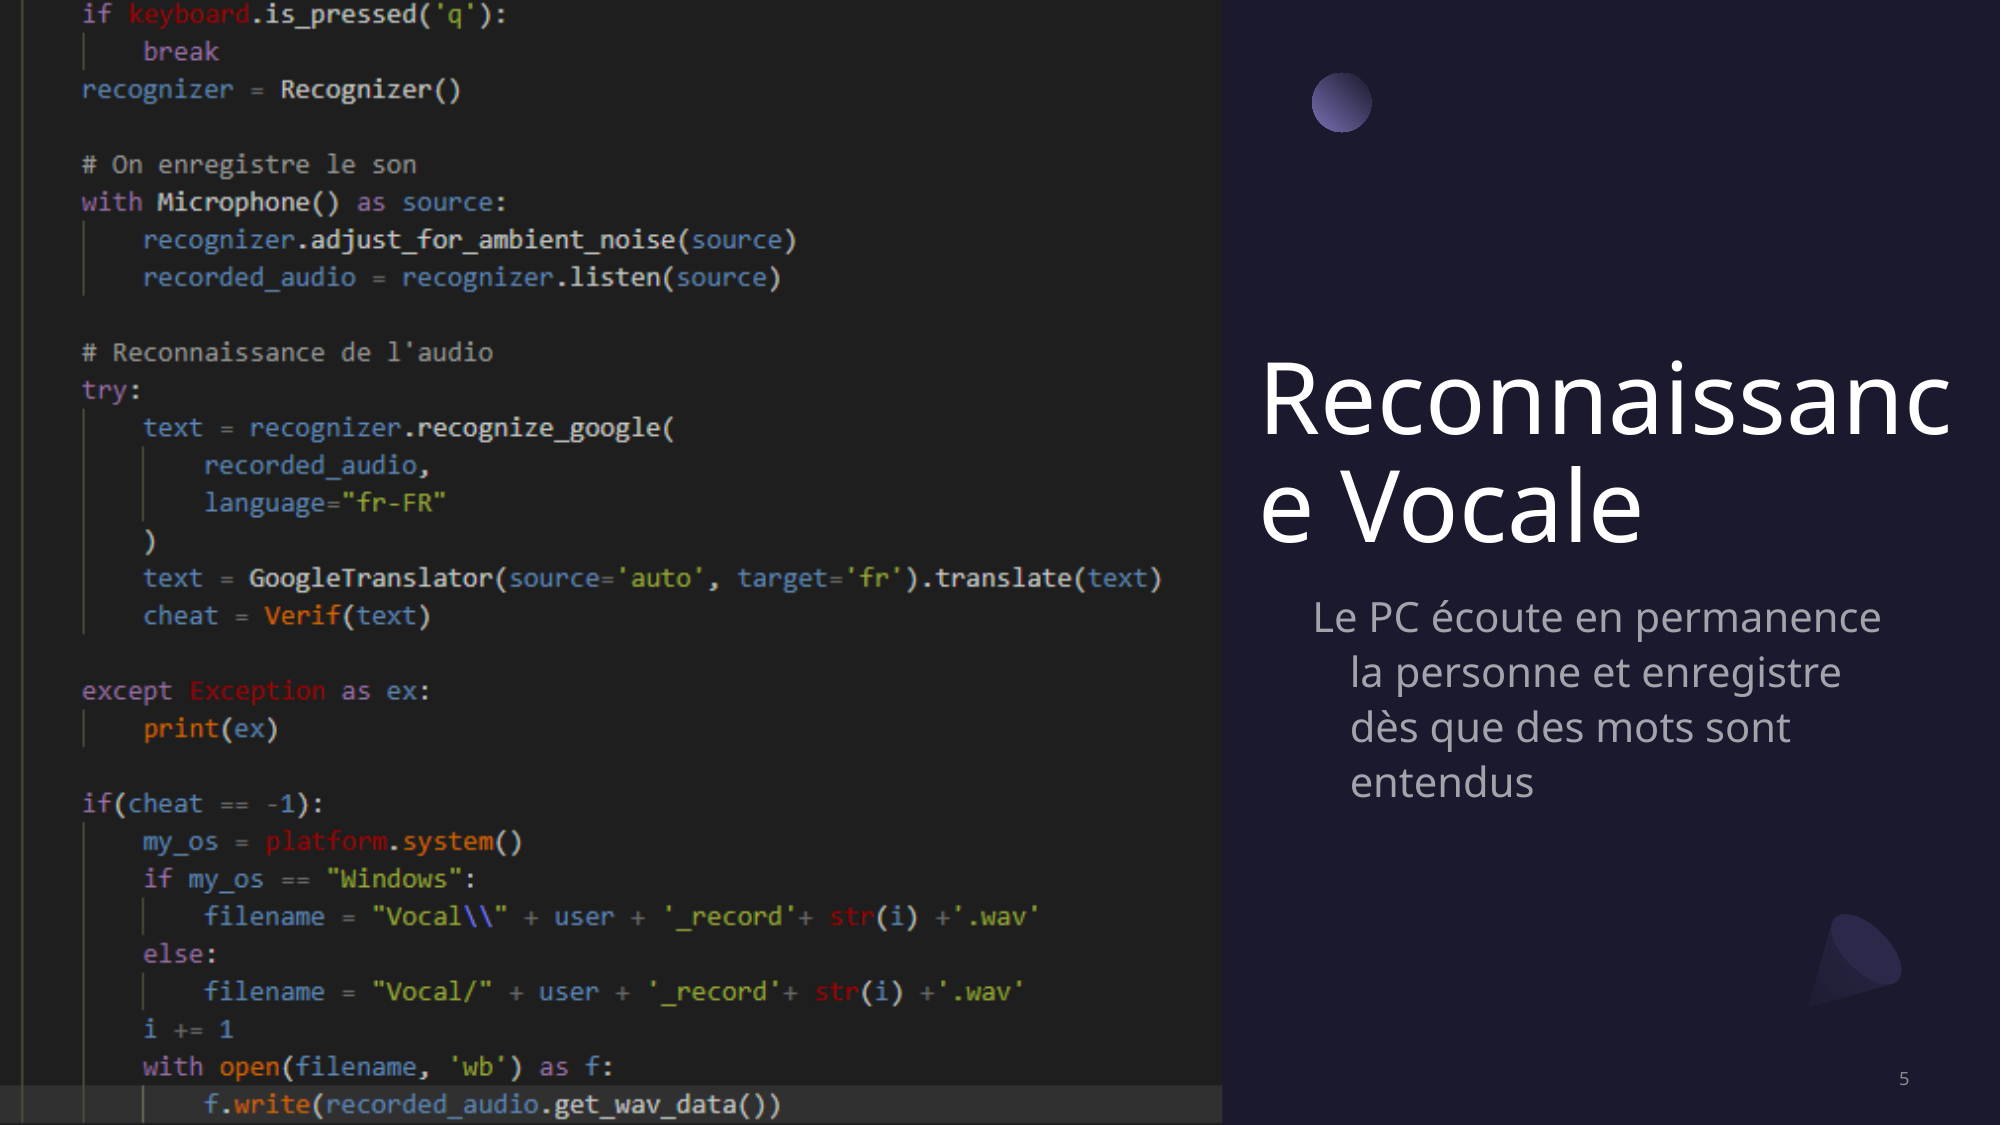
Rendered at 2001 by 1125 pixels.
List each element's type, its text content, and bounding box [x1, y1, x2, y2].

slide_number 5 [1632, 1067, 1910, 1093]
picture [0, 0, 1223, 1125]
list Le PC écoute en permanence la personne et enregistre dès que des mots sont entendus [1312, 585, 1898, 870]
title Reconnaissance Vocale [1258, 172, 1980, 564]
